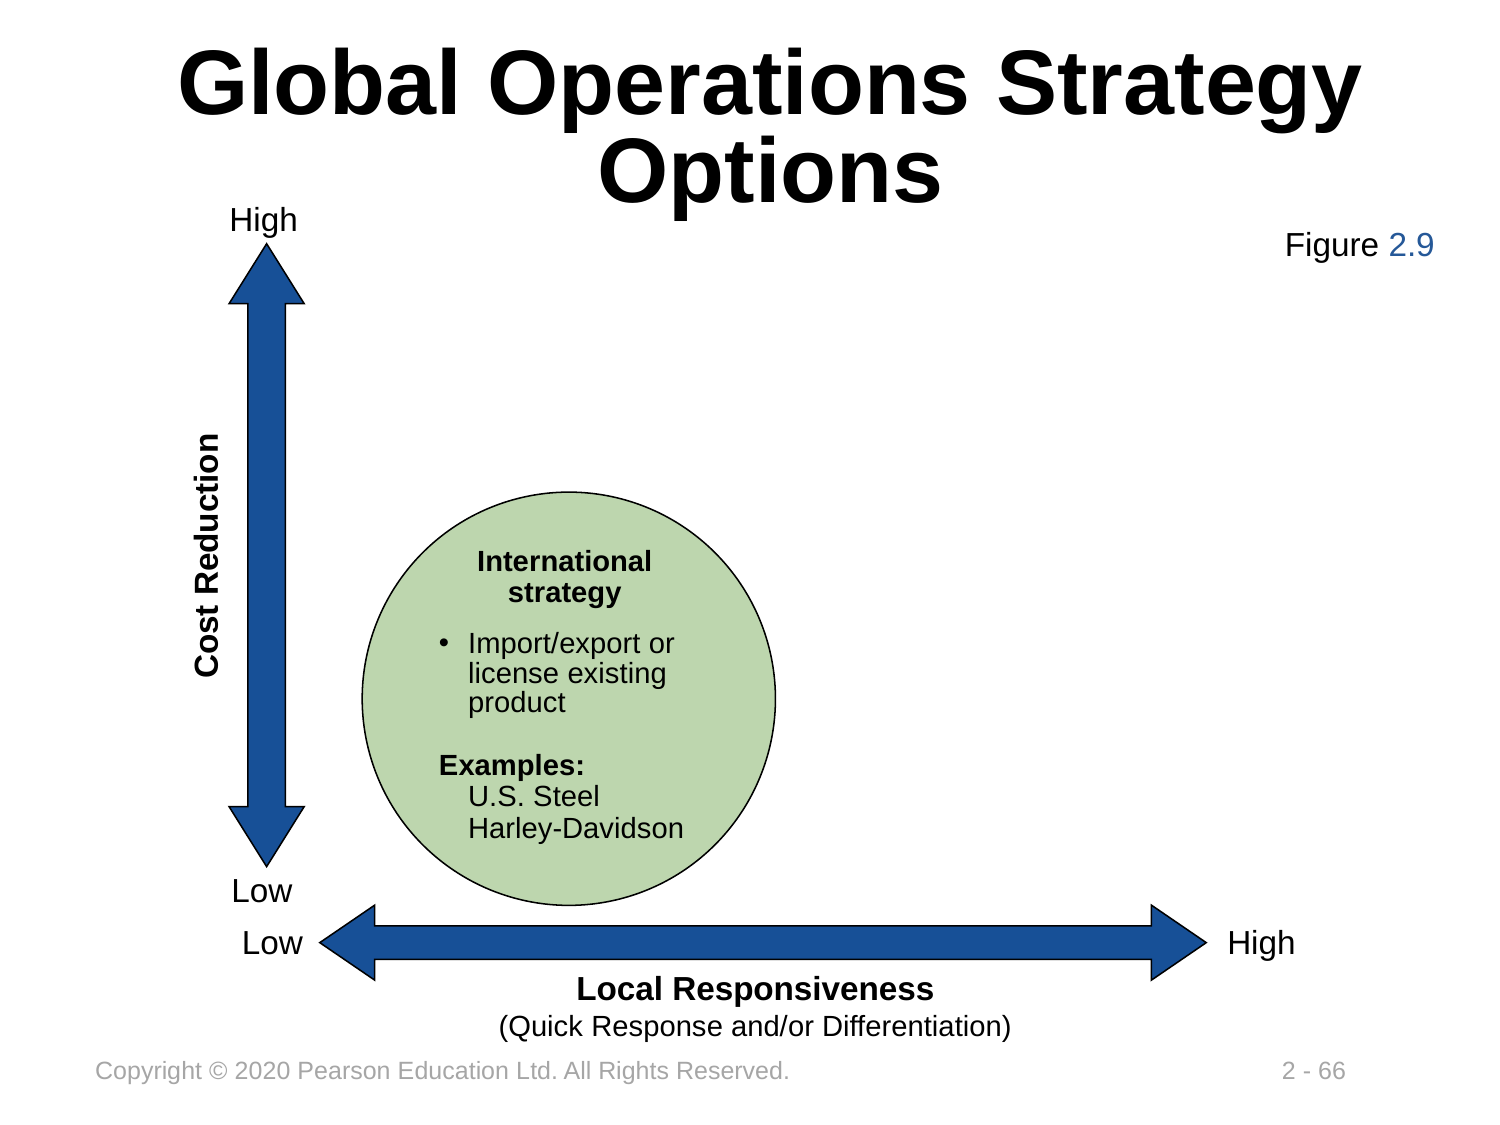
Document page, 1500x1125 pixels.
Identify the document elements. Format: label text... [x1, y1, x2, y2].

title Global Operations Strategy Options [133, 27, 1409, 238]
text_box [177, 190, 1312, 1051]
text_box Figure 2.9 [1316, 215, 1450, 271]
